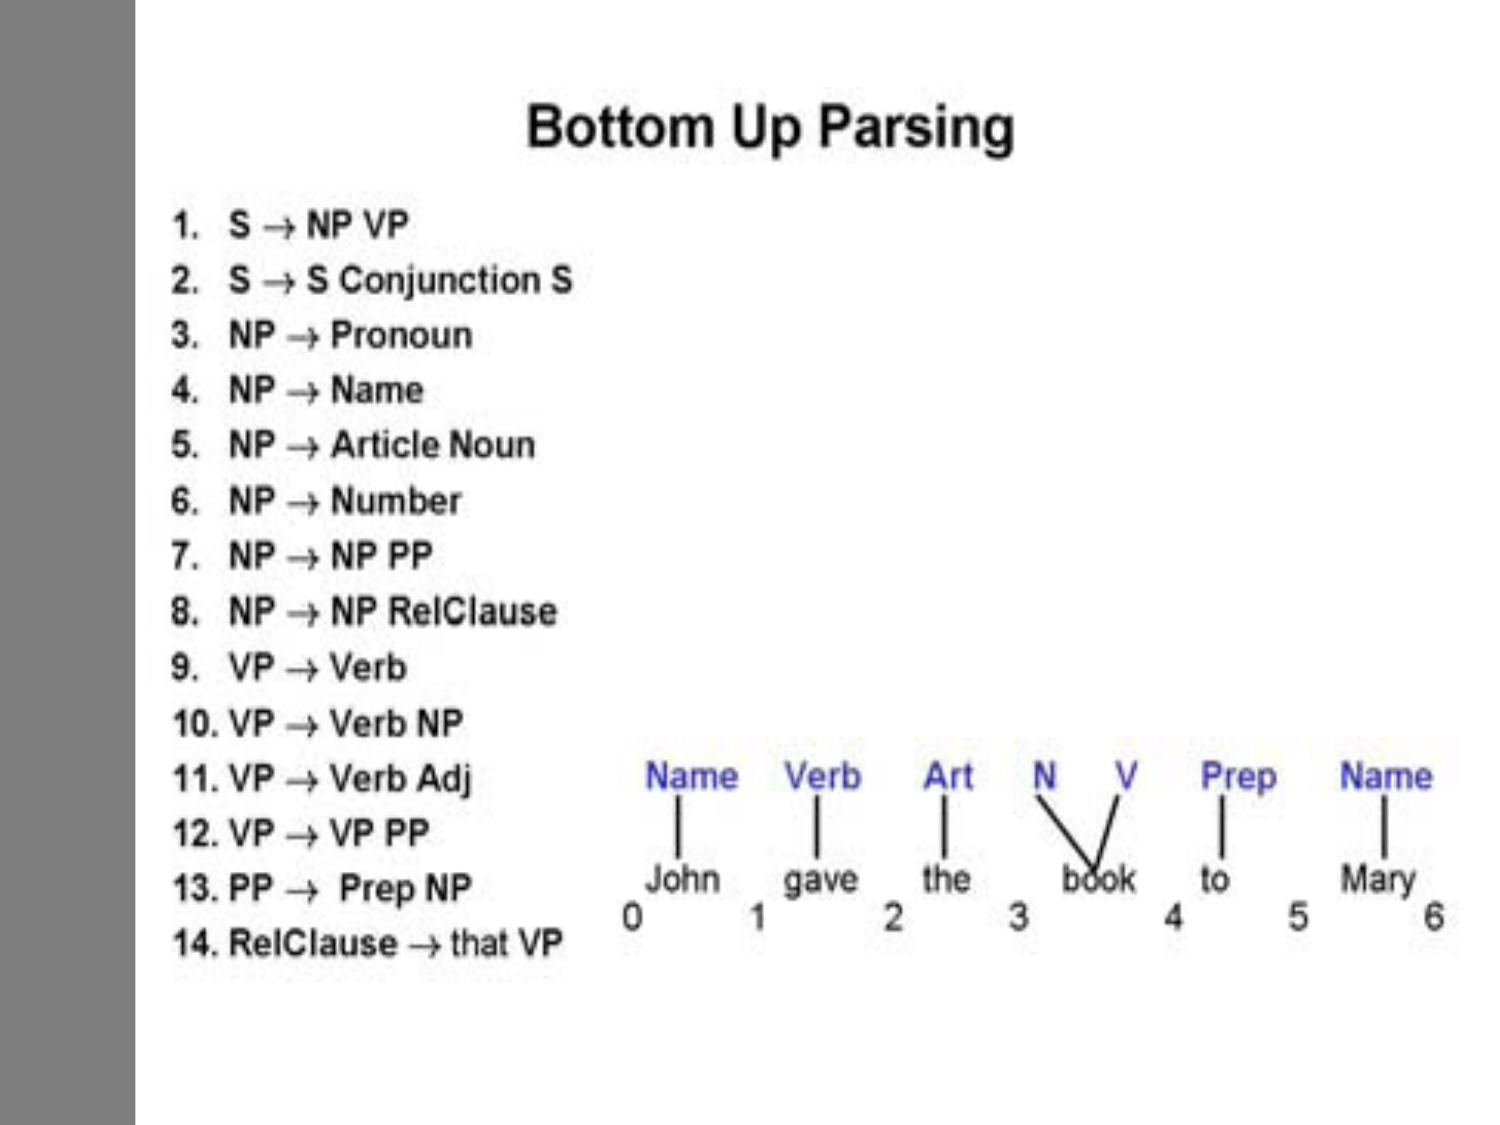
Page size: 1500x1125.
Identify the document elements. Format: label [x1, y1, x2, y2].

picture [142, 87, 1495, 1038]
